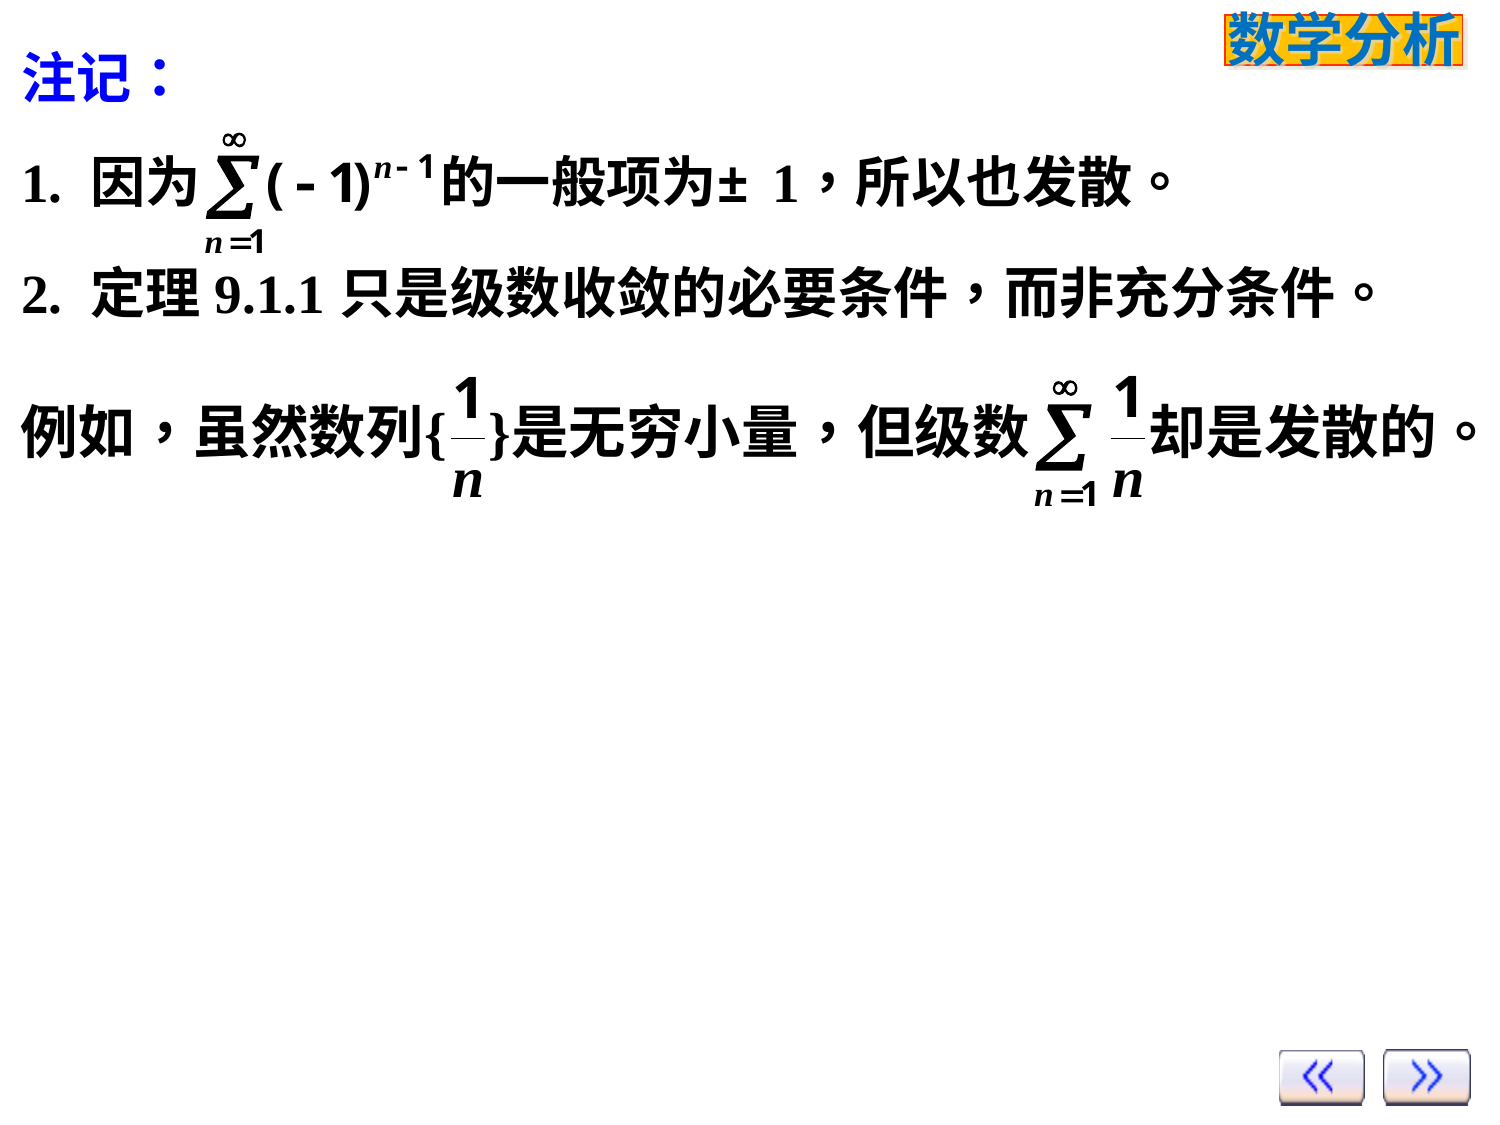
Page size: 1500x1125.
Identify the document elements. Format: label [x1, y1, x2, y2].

picture [1383, 1049, 1471, 1106]
text_box [20, 42, 1483, 360]
text_box [20, 361, 1500, 587]
picture [1279, 1050, 1365, 1106]
